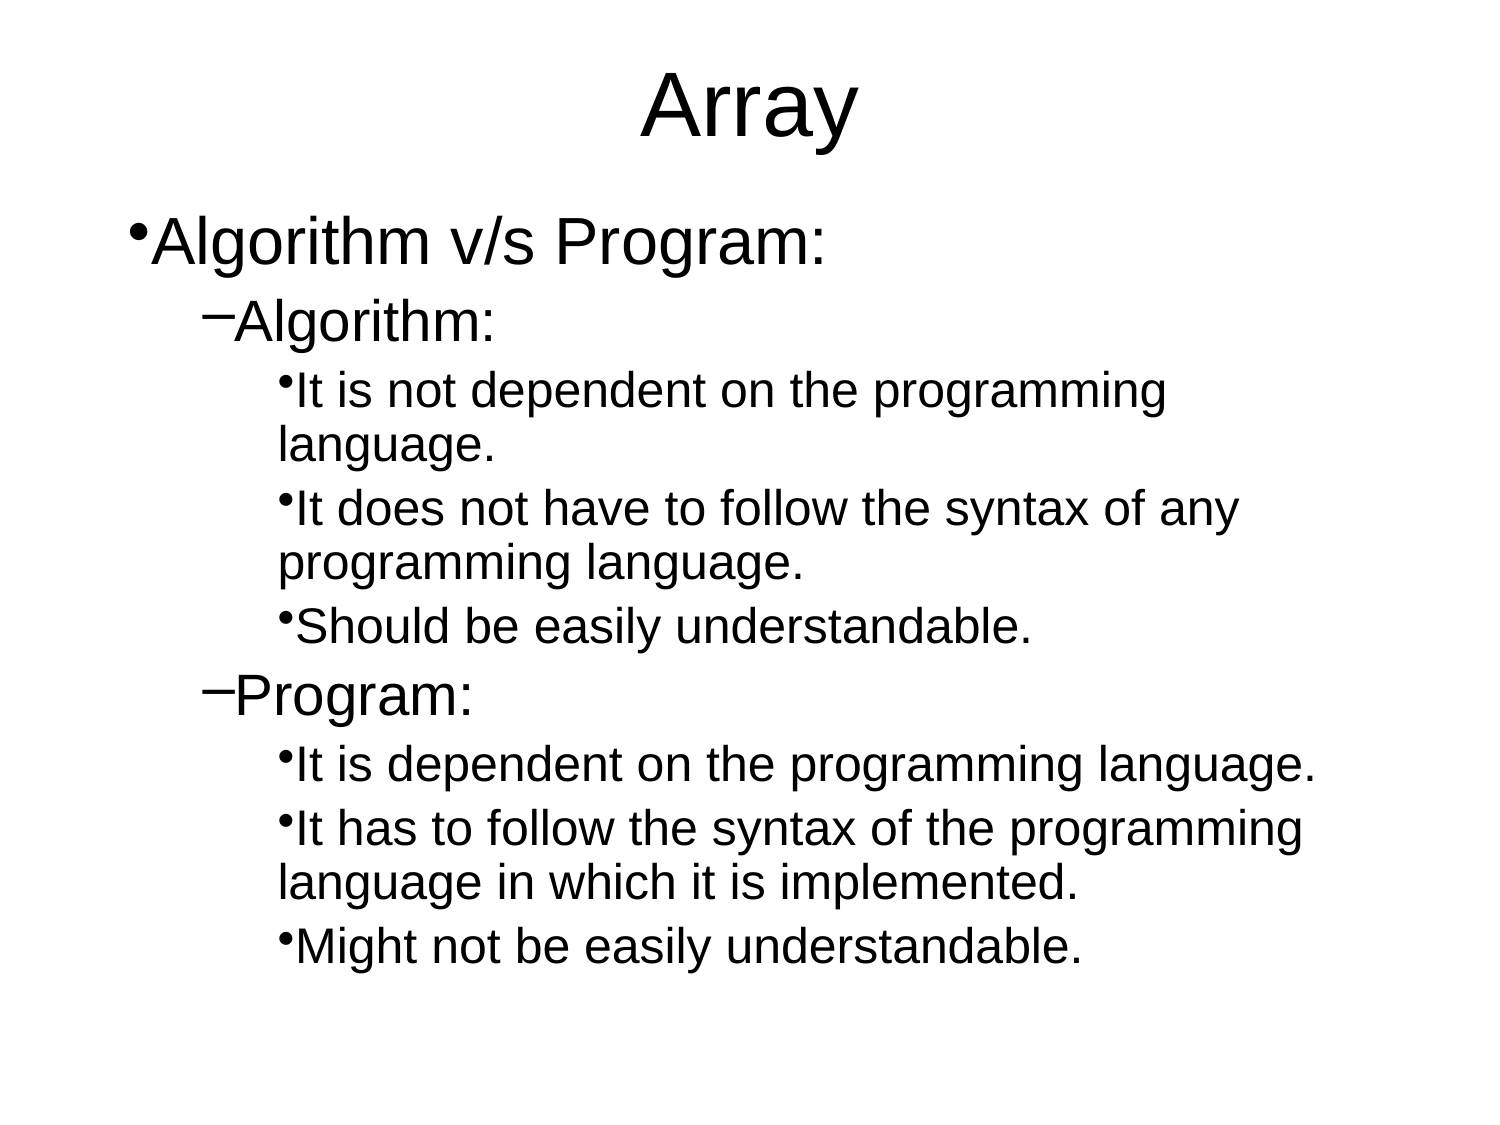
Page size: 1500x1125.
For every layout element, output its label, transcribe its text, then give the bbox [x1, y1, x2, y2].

subtitle Algorithm v/s Program: Algorithm: It is not dependent on the programming language. It does not have to follow the syntax of any programming language. Should be easily understandable. Program: It is dependent on the programming language. It has to follow the syntax of the programming language in which it is implemented. Might not be easily understandable. [112, 199, 1376, 1051]
title Array [112, 37, 1388, 163]
